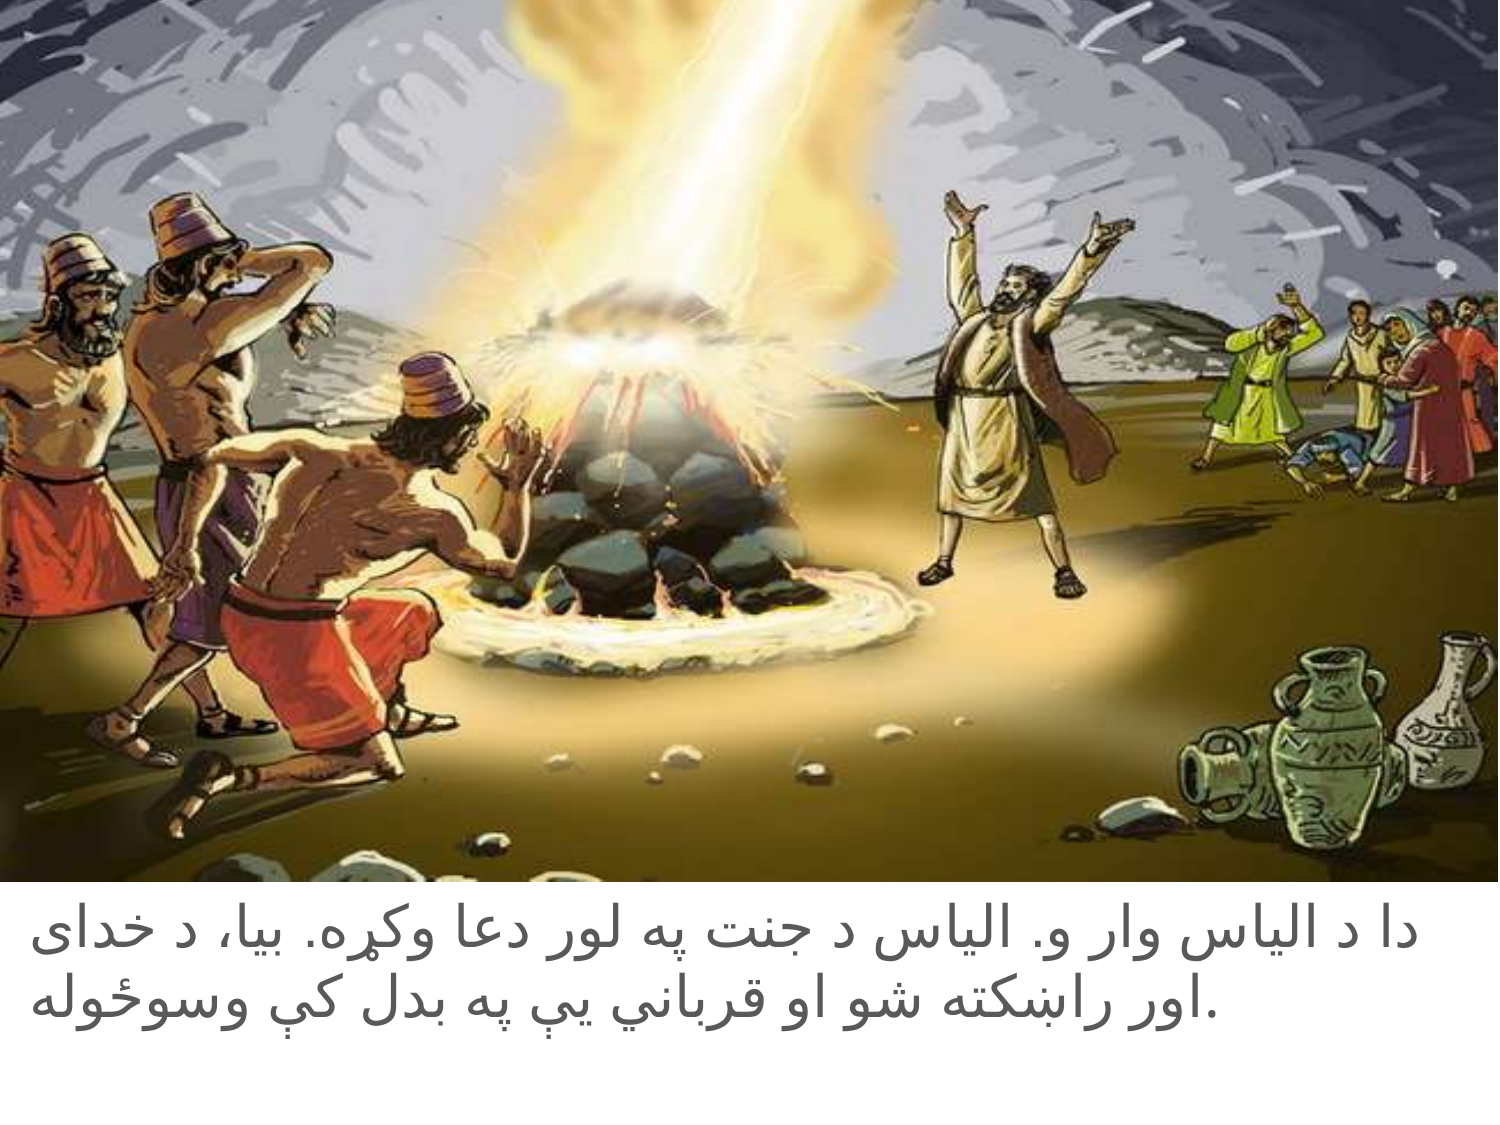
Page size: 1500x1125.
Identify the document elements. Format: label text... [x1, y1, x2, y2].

text_box دا د الیاس وار و. الیاس د جنت په لور دعا وکړه. بیا، د خدای اور راښکته شو او قرباني یې په بدل کې وسوځوله. [14, 886, 1500, 1037]
picture [0, 0, 1498, 882]
